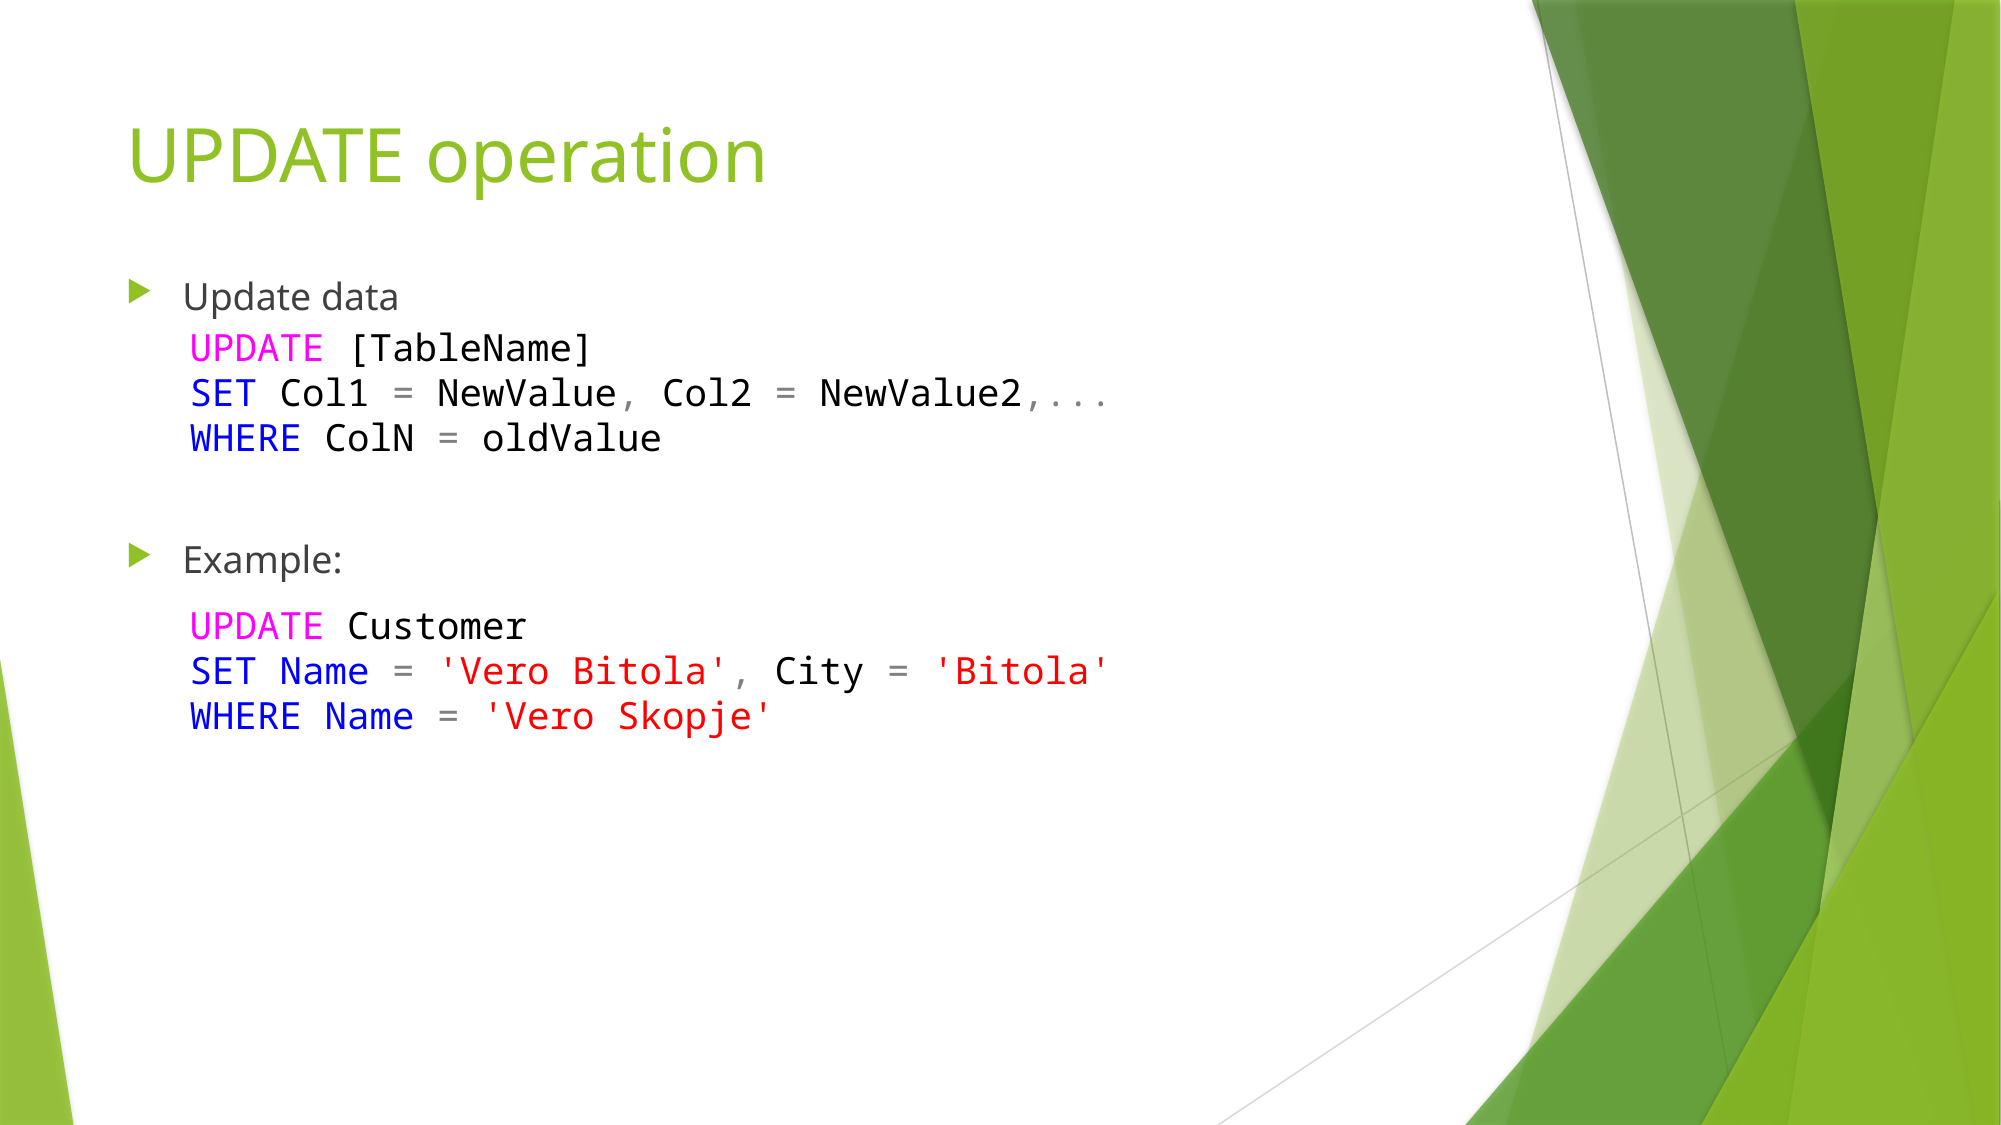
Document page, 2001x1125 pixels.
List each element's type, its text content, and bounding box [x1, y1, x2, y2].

list Update data Example: [111, 265, 1522, 992]
title UPDATE operation [111, 99, 1522, 265]
text_box UPDATE Customer SET Name = 'Vero Bitola', City = 'Bitola' WHERE Name = 'Vero Skopje' [174, 594, 1466, 745]
text_box UPDATE [TableName] SET Col1 = NewValue, Col2 = NewValue2,... WHERE ColN = oldValue [174, 316, 1175, 467]
